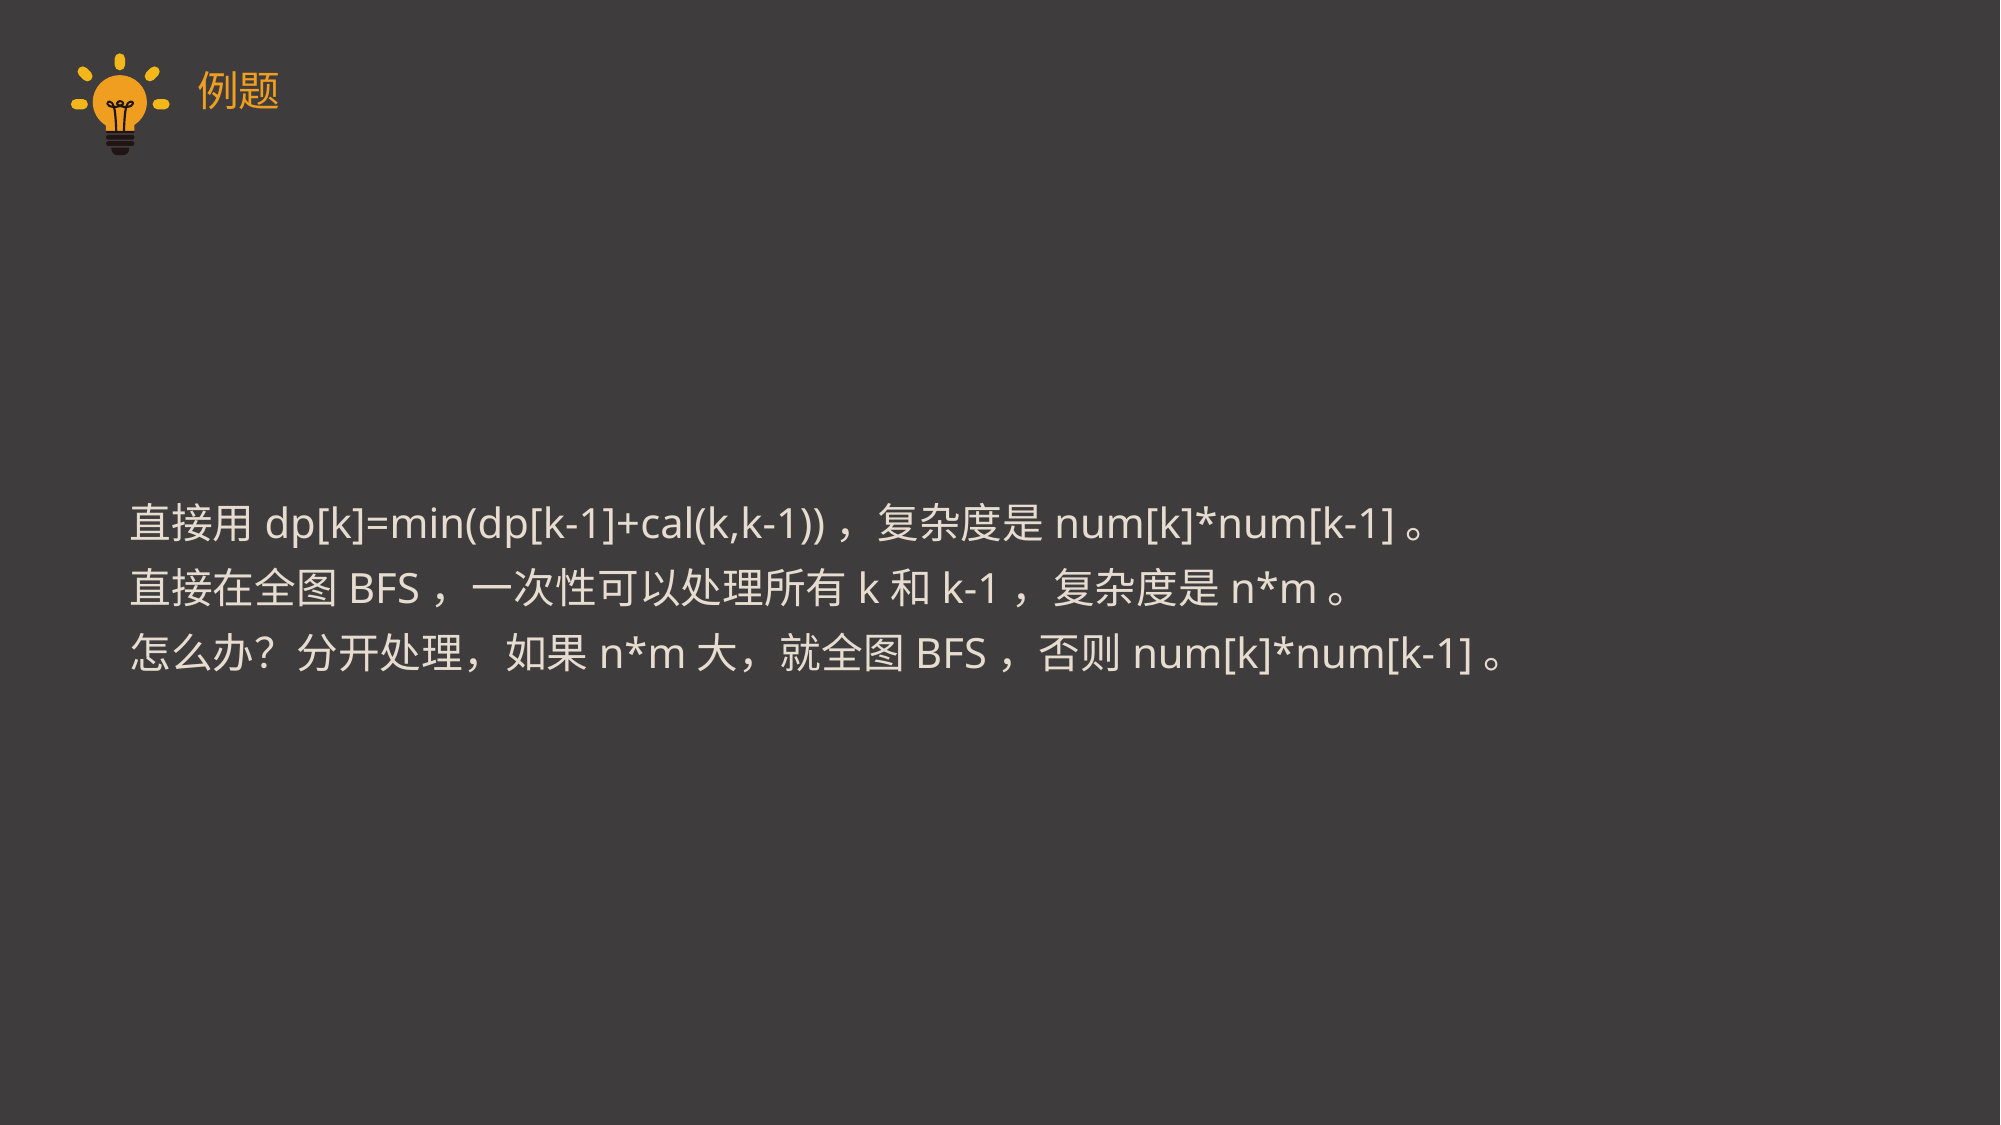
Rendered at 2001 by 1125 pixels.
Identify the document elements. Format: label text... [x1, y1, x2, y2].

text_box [70, 53, 170, 156]
text_box 直接用dp[k]=min(dp[k-1]+cal(k,k-1))，复杂度是num[k]*num[k-1]。 直接在全图BFS，一次性可以处理所有k和k-1，复杂度是n*m。 怎么办？分开处理，如果n*m大，就全图BFS，否则num[k]*num[k-1]。 [114, 474, 1889, 685]
text_box 例题 [182, 57, 296, 122]
